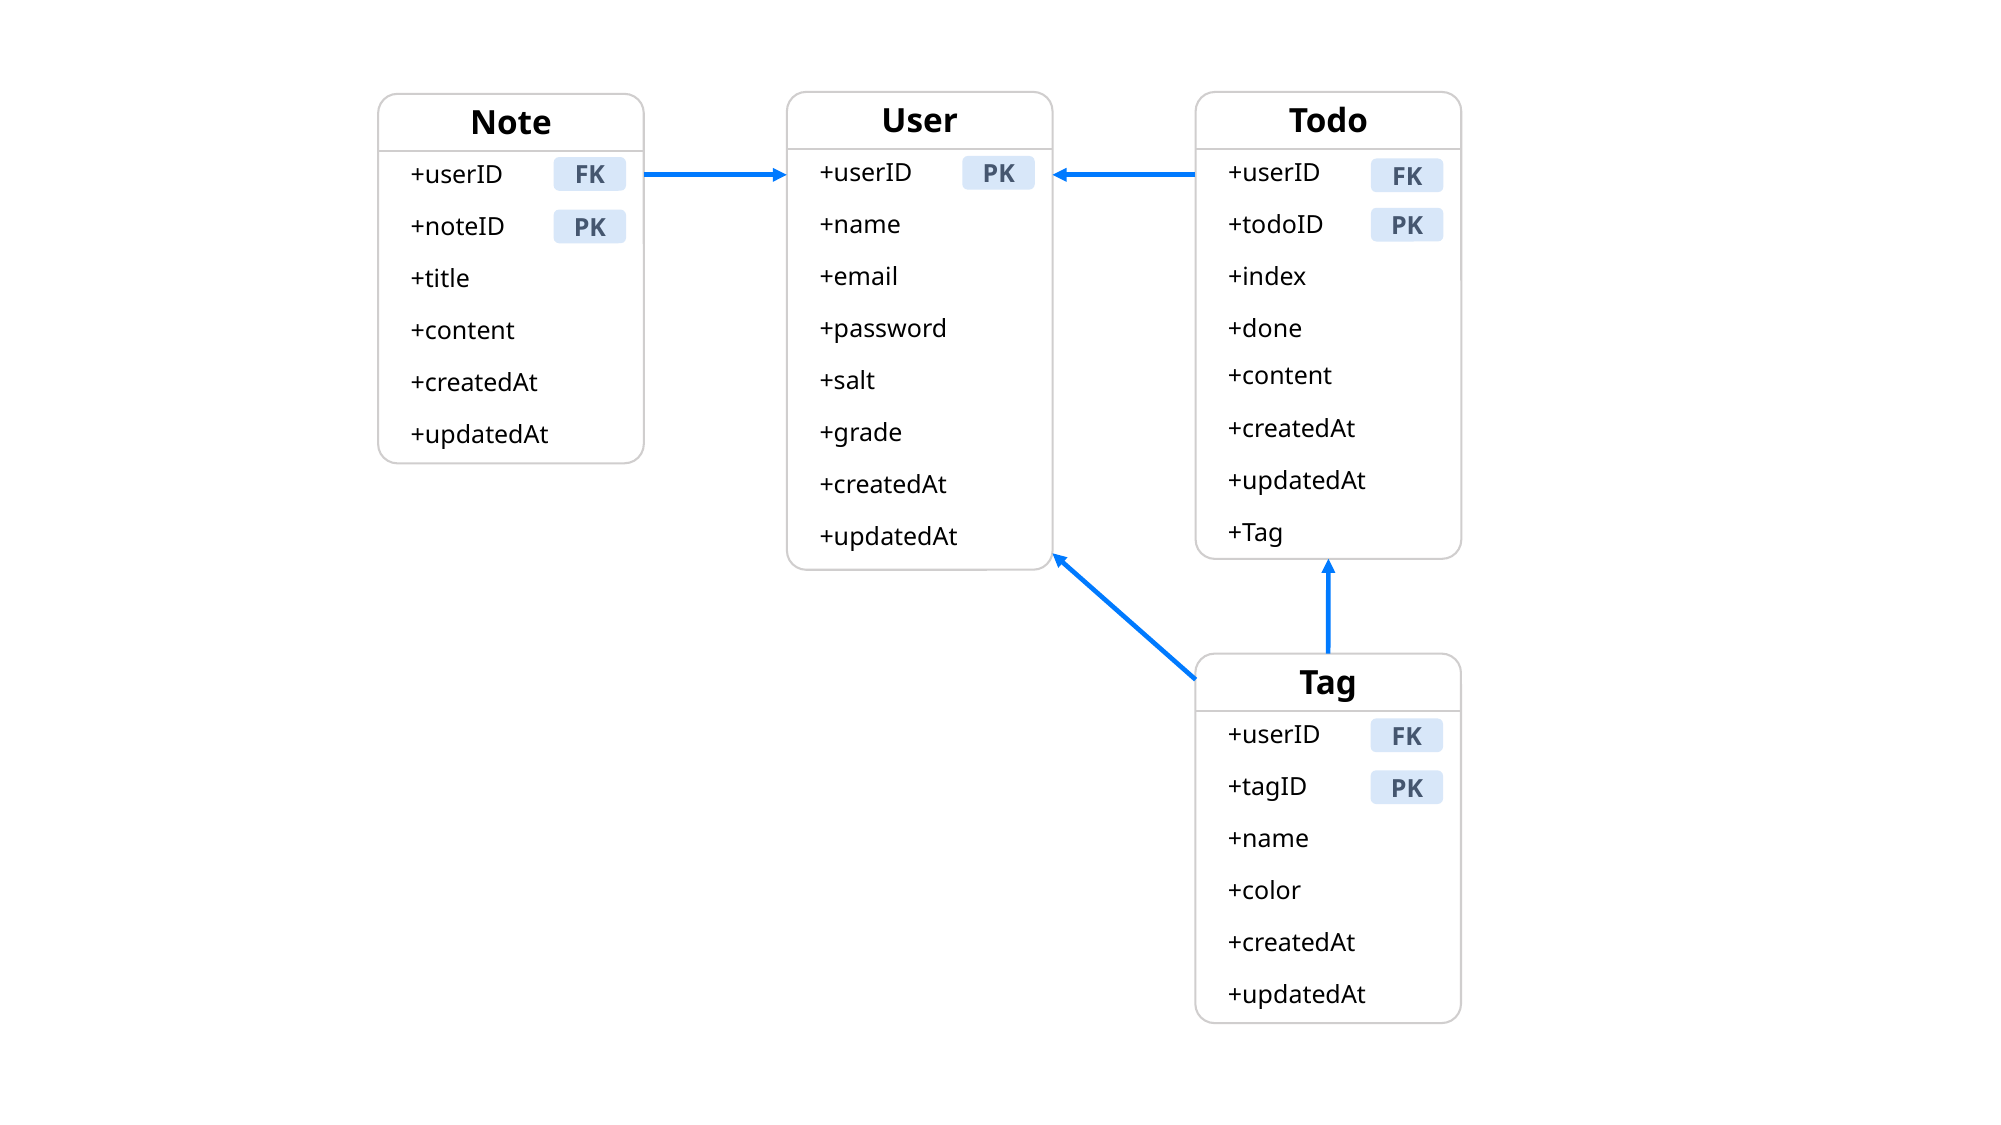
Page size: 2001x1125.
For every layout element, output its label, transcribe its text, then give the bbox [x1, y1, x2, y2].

text_box +content [1213, 352, 1444, 398]
text_box +password [804, 305, 1035, 351]
text_box +updatedAt [1213, 456, 1444, 502]
text_box Todo [1213, 91, 1444, 147]
text_box +email [804, 253, 1035, 299]
text_box +color [1213, 867, 1444, 912]
text_box FK [1369, 157, 1445, 194]
text_box +done [1213, 305, 1444, 351]
text_box +updatedAt [1213, 971, 1444, 1016]
text_box +updatedAt [804, 513, 1035, 559]
text_box PK [1369, 769, 1445, 806]
text_box Note [395, 93, 626, 149]
text_box +createdAt [804, 461, 1035, 507]
text_box +Tag [1213, 508, 1444, 554]
text_box +updatedAt [395, 411, 626, 456]
text_box +content [395, 307, 626, 352]
text_box FK [552, 155, 628, 192]
text_box [785, 90, 1054, 571]
text_box PK [552, 208, 628, 245]
text_box +title [395, 255, 626, 300]
text_box +createdAt [1213, 919, 1444, 964]
text_box FK [1369, 717, 1445, 754]
text_box +index [1213, 253, 1444, 299]
text_box [377, 92, 645, 465]
text_box +grade [804, 409, 1035, 455]
text_box +name [1213, 815, 1444, 860]
text_box PK [1369, 206, 1445, 243]
text_box +salt [804, 357, 1035, 403]
text_box +todoID [1213, 201, 1444, 247]
text_box +userID [1213, 711, 1444, 756]
text_box +name [804, 201, 1035, 247]
text_box PK [961, 154, 1036, 191]
text_box +userID [1213, 150, 1444, 195]
text_box [1194, 652, 1463, 1025]
text_box +tagID [1213, 762, 1444, 808]
text_box +userID [395, 152, 626, 196]
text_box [1052, 553, 1196, 680]
text_box +noteID [395, 203, 626, 248]
text_box [1194, 91, 1463, 560]
text_box +createdAt [395, 359, 626, 404]
text_box User [804, 91, 1035, 147]
text_box +createdAt [1213, 404, 1444, 450]
text_box Tag [1213, 653, 1444, 709]
text_box +userID [804, 150, 1035, 195]
